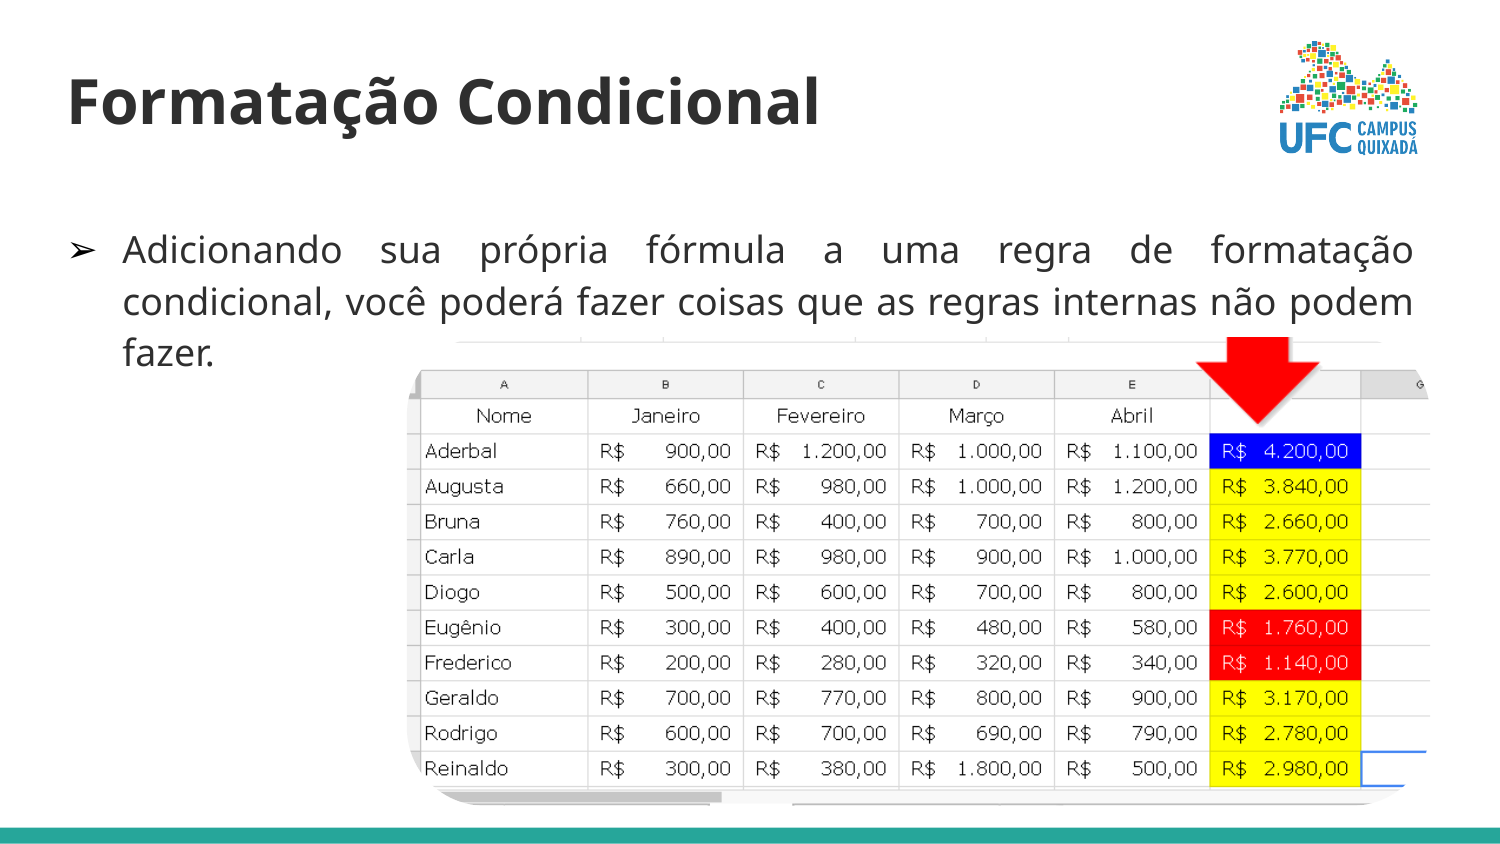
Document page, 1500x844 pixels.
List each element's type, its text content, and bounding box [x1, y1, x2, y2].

title Formatação Condicional [51, 47, 1449, 148]
picture [1236, 19, 1456, 175]
picture [406, 336, 1431, 806]
list Adicionando sua própria fórmula a uma regra de formatação condicional, você poderá fazer coisas que as regras internas não podem fazer. [32, 204, 1431, 750]
